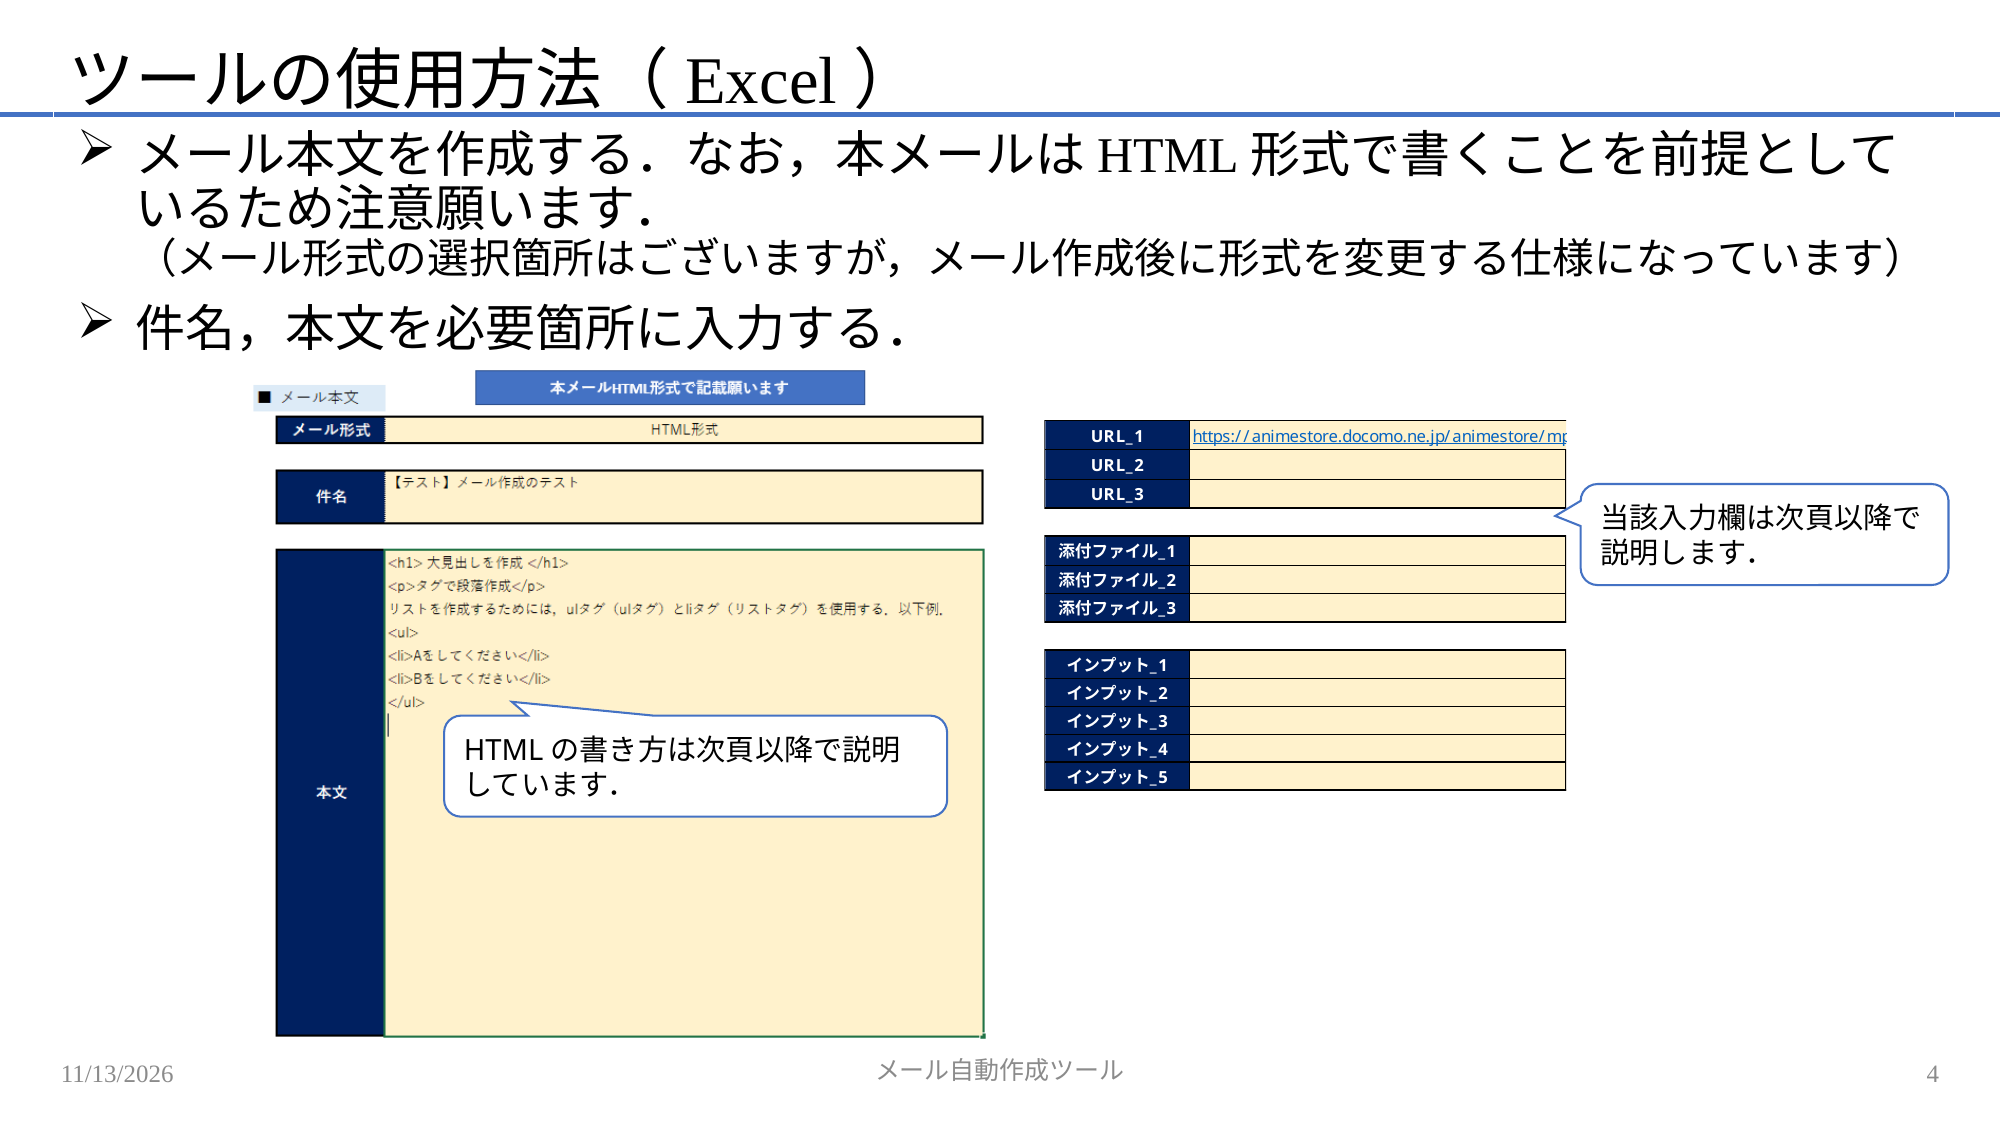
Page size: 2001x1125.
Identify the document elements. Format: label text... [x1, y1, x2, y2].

slide_number 4 [1504, 1042, 1955, 1103]
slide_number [45, 1042, 496, 1103]
footer メール自動作成ツール [662, 1043, 1338, 1103]
title ツールの使用方法（Excel） [53, 36, 1955, 128]
text_box 当該入力欄は次頁以降で説明します． [1567, 482, 1950, 587]
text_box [245, 366, 1567, 1043]
list メール本文を作成する．なお，本メールはHTML形式で書くことを前提として いるため注意願います． （メール形式の選択箇所はございますが，メール作成後に形式を変更する仕様になっています） 件名，本文を必要箇所に入力する． [61, 121, 1963, 1010]
